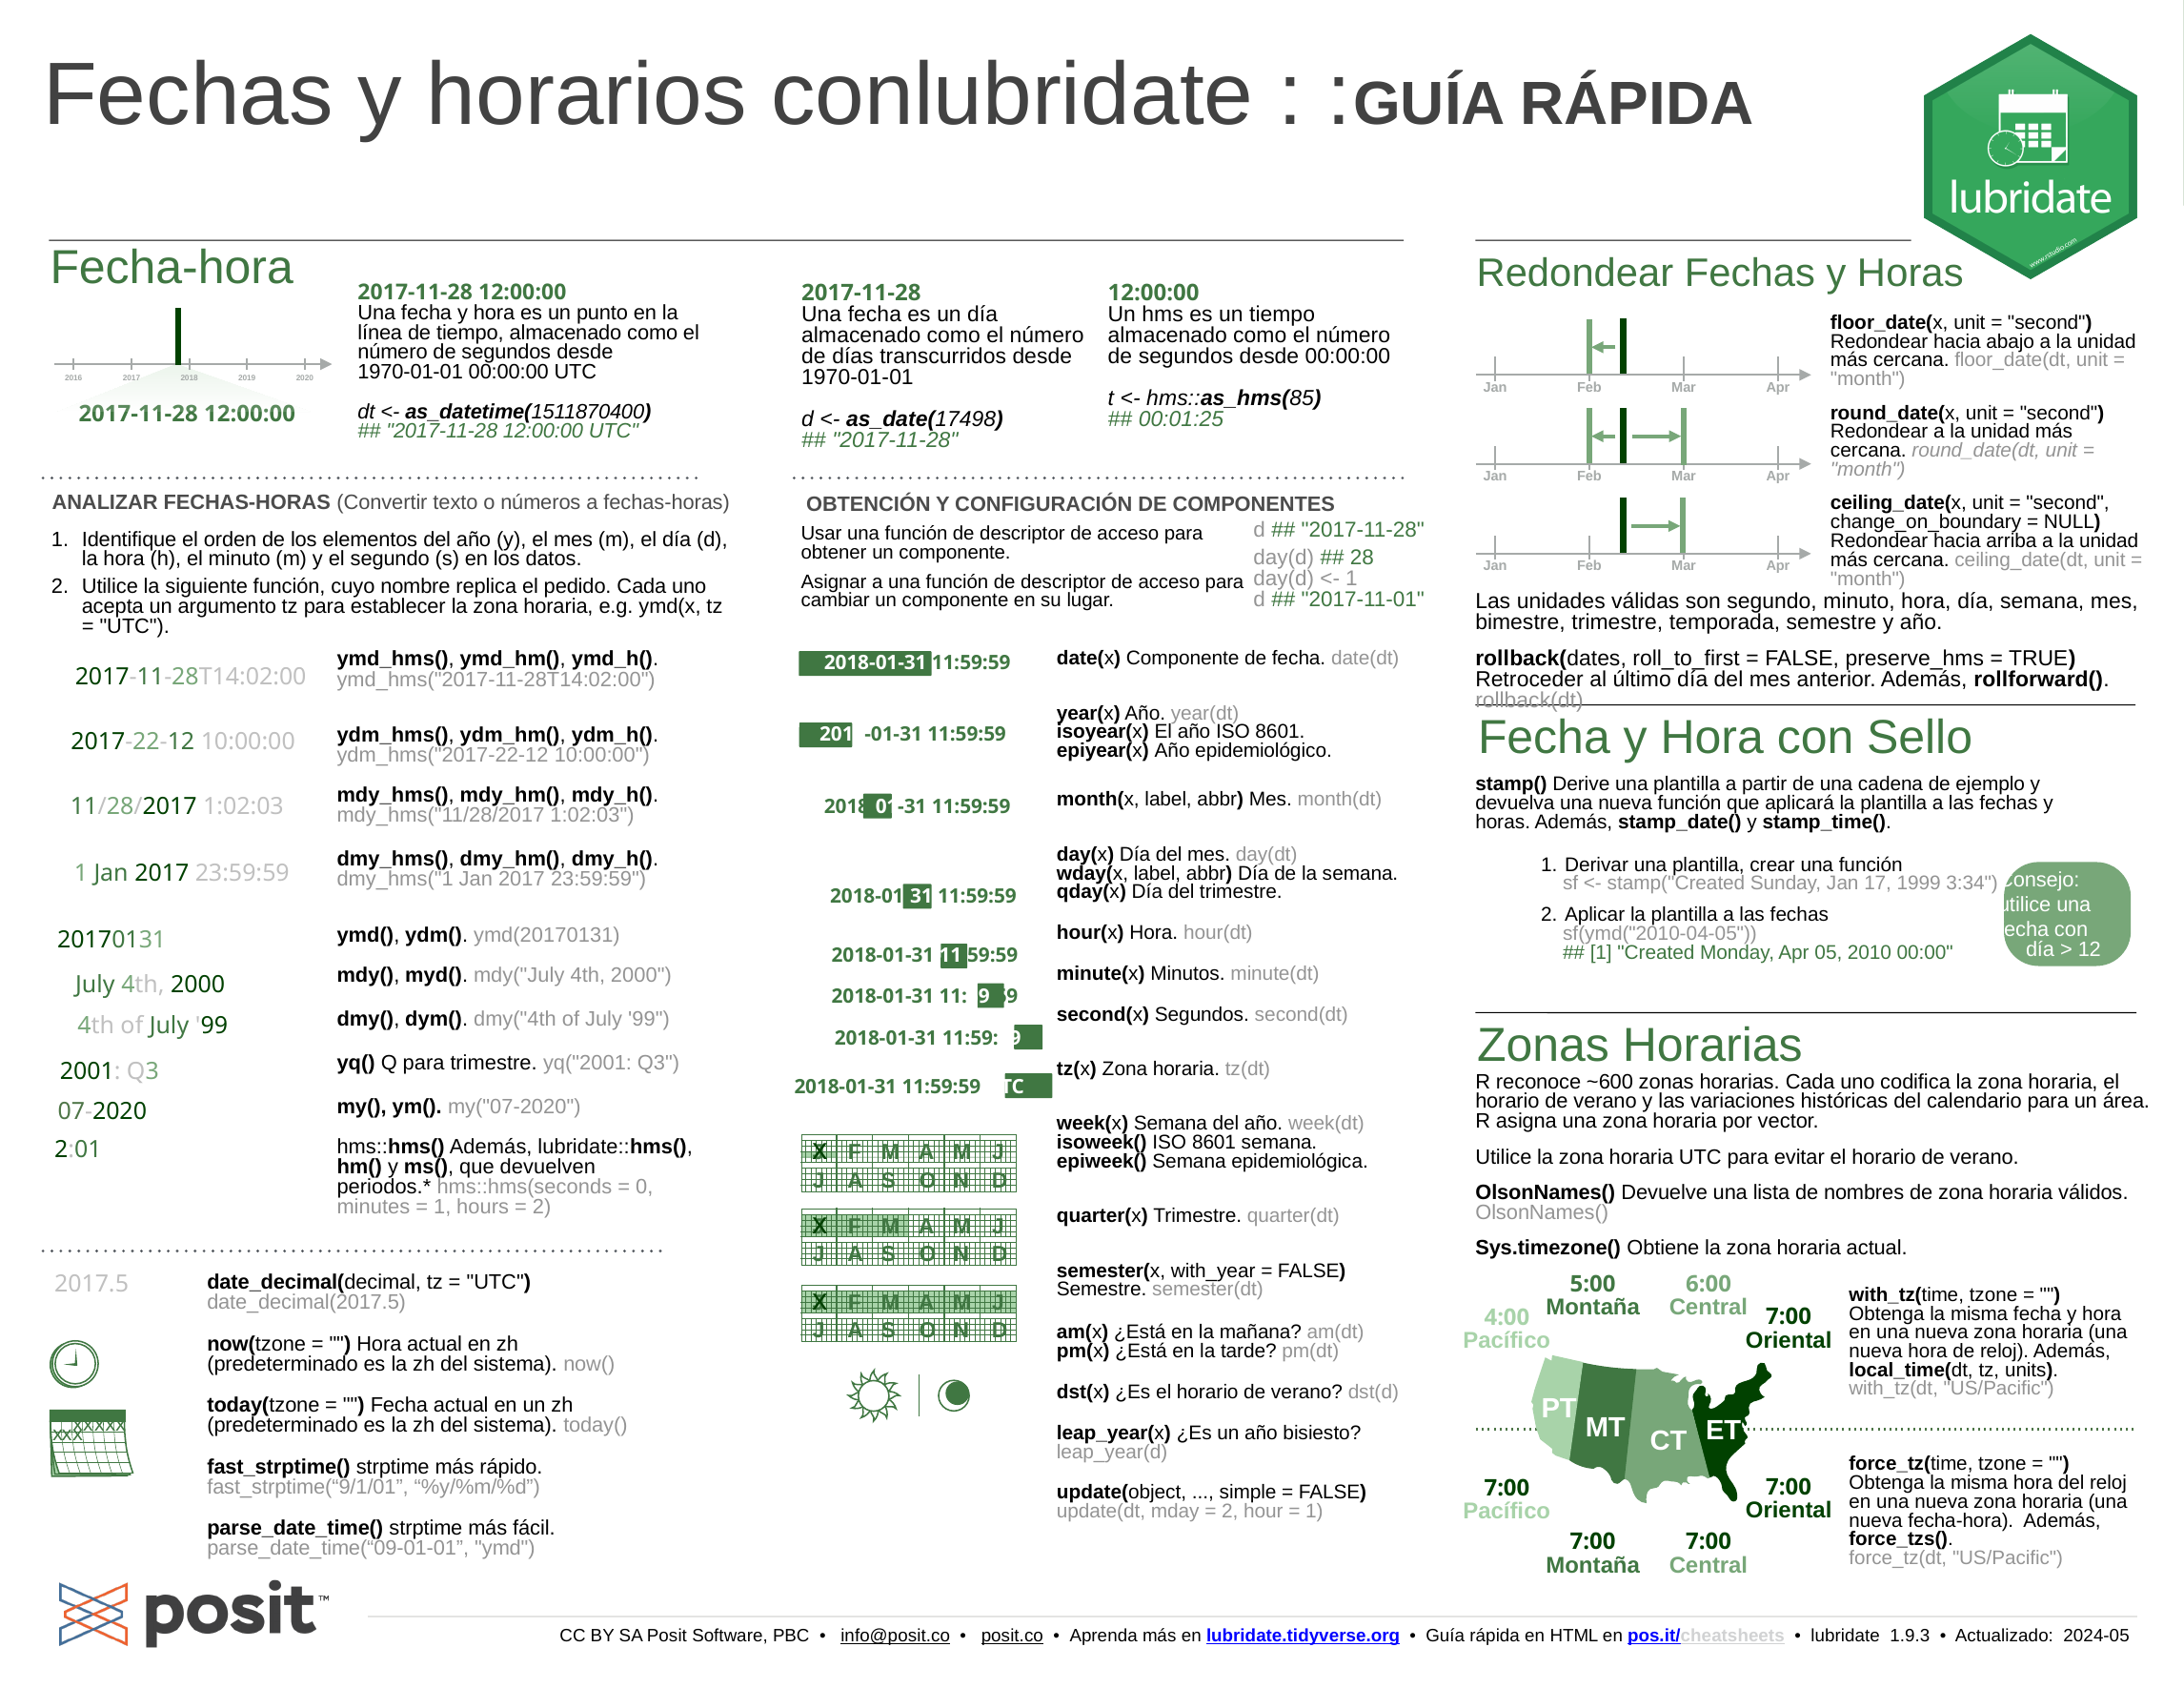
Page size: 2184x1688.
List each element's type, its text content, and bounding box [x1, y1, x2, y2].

text_box 5:00 Montaña [1537, 1268, 1649, 1328]
title Fechas y horarios conlubridate : :GUÍA RÁPIDA [42, 55, 1305, 183]
text_box R reconoce ~600 zonas horarias. Cada uno codifica la zona horaria, el horario de verano y las variaciones históricas del calendario para un área. R asigna una zona horaria por vector. Utilice la zona horaria UTC para evitar el horario de verano. OlsonNames() Devuelve una lista de nombres de zona horaria válidos. OlsonNames() Sys.timezone() Obtiene la zona horaria actual. [1475, 1072, 2160, 1274]
text_box stamp() Derive una plantilla a partir de una cadena de ejemplo y devuelva una nueva función que aplicará la plantilla a las fechas y horas. Además, stamp_date() y stamp_time(). Derivar una plantilla, crear una función sf <- stamp("Created Sunday, Jan 17, 1999 3:34") Aplicar la plantilla a las fechas sf(ymd("2010-04-05")) ## [1] "Created Monday, Apr 05, 2010 00:00" [1475, 775, 2108, 1001]
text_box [803, 978, 1046, 1017]
text_box 2017-22-12 10:00:00 [62, 717, 304, 763]
text_box 7:00 Oriental [1736, 1471, 1841, 1531]
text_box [802, 873, 1044, 916]
text_box Fecha-hora [50, 247, 294, 294]
text_box 4:00 Pacífico [1454, 1301, 1560, 1361]
text_box ymd_hms(), ymd_hm(), ymd_h(). ymd_hms("2017-11-28T14:02:00") ydm_hms(), ydm_hm(), ydm_h(). ydm_hms("2017-22-12 10:00:00") mdy_hms(), mdy_hm(), mdy_h(). mdy_hms("11/28/2017 1:02:03") dmy_hms(), dmy_hm(), dmy_h(). dmy_hms("1 Jan 2017 23:59:59") ymd(), ydm(). ymd(20170131) mdy(), myd(). mdy("July 4th, 2000") dmy(), dym(). dmy("4th of July '99") yq() Q para trimestre. yq("2001: Q3") my(), ym(). my("07-2020") hms::hms() Además, lubridate::hms(), hm() y ms(), que devuelven periodos.* hms::hms(seconds = 0, minutes = 1, hours = 2) [336, 650, 694, 1252]
text_box [57, 401, 311, 413]
text_box 11/28/2017 1:02:03 [62, 782, 293, 828]
picture [1924, 33, 2138, 281]
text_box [806, 1022, 1049, 1059]
text_box 2017.5 [46, 1259, 138, 1305]
text_box Zonas Horarias [1477, 1024, 1803, 1070]
text_box with_tz(time, tzone = "") Obtenga la misma fecha y hora en una nueva zona horaria (una nueva hora de reloj). Además, local_time(dt, tz, units). with_tz(dt, "US/Pacific") force_tz(time, tzone = "") Obtenga la misma hora del reloj en una nueva zona horaria (una nueva fecha-hora). Además, force_tzs(). force_tz(dt, "US/Pacific") [1849, 1286, 2133, 1585]
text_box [792, 712, 1034, 755]
text_box Consejo: utilice una fecha con día > 12 [1990, 857, 2137, 969]
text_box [48, 307, 333, 397]
text_box Usar una función de descriptor de acceso para obtener un componente. Asignar a una función de descriptor de acceso para cambiar un componente en su lugar. [800, 524, 1244, 612]
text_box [800, 1116, 1018, 1186]
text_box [800, 1267, 1018, 1352]
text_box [1530, 1354, 1772, 1504]
text_box 2001: Q3 [51, 1047, 169, 1093]
text_box ANALIZAR FECHAS-HORAS (Convertir texto o números a fechas-horas) [51, 488, 731, 514]
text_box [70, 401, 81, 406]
text_box 2:01 [46, 1125, 111, 1171]
text_box July 4th, 2000 [67, 960, 234, 1007]
text_box date_decimal(decimal, tz = "UTC") date_decimal(2017.5) now(tzone = "") Hora actual en zh (predeterminado es la zh del sistema). now() today(tzone = "") Fecha actual en un zh (predeterminado es la zh del sistema). today() fast_strptime() strptime más rápido. fast_strptime(“9/1/01”, “%y/%m/%d”) parse_date_time() strptime más fácil. parse_date_time(“09-01-01”, "ymd") [207, 1273, 652, 1688]
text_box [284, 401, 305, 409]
text_box 12:00:00 Un hms es un tiempo almacenado como el número de segundos desde 00:00:00 t <- hms::as_hms(85) ## 00:01:25 [1107, 277, 1405, 487]
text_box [797, 784, 1039, 827]
text_box Fecha y Hora con Sello [1478, 717, 1973, 763]
text_box 2017-11-28 12:00:00 [70, 412, 305, 436]
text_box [1469, 498, 1811, 584]
text_box 4th of July '99 [69, 1001, 237, 1047]
text_box 20170131 [49, 915, 175, 962]
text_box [1469, 407, 1811, 495]
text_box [797, 641, 1039, 683]
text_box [49, 1409, 262, 1615]
text_box 2017-11-28 Una fecha es un día almacenado como el número de días transcurridos desde 1970-01-01 d <- as_date(17498) ## "2017-11-28" [801, 277, 1089, 487]
text_box 7:00 Montaña [1537, 1525, 1649, 1586]
text_box 1 Jan 2017 23:59:59 [65, 848, 299, 895]
text_box floor_date(x, unit = "second") Redondear hacia abajo a la unidad más cercana. floor_date(dt, unit = "month") round_date(x, unit = "second") Redondear a la unidad más cercana. round_date(dt, unit = "month") ceiling_date(x, unit = "second", change_on_boundary = NULL) Redondear hacia arriba a la unidad más cercana. ceiling_date(dt, unit = "month") [1830, 403, 2150, 593]
text_box 07-2020 [49, 1087, 156, 1133]
text_box OBTENCIÓN Y CONFIGURACIÓN DE COMPONENTES [806, 490, 1337, 516]
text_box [803, 933, 1046, 976]
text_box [1469, 318, 1811, 402]
text_box 7:00 Central [1660, 1525, 1757, 1586]
picture [59, 1571, 329, 1657]
text_box date(x) Componente de fecha. date(dt) year(x) Año. year(dt) isoyear(x) El año ISO 8601. epiyear(x) Año epidemiológico. month(x, label, abbr) Mes. month(dt) day(x) Día del mes. day(dt) wday(x, label, abbr) Día de la semana. qday(x) Día del trimestre. hour(x) Hora. hour(dt) minute(x) Minutos. minute(dt) second(x) Segundos. second(dt) tz(x) Zona horaria. tz(dt) week(x) Semana del año. week(dt) isoweek() ISO 8601 semana. epiweek() Semana epidemiológica. quarter(x) Trimestre. quarter(dt) semester(x, with_year = FALSE) Semestre. semester(dt) am(x) ¿Está en la mañana? am(dt) pm(x) ¿Está en la tarde? pm(dt) dst(x) ¿Es el horario de verano? dst(d) leap_year(x) ¿Es un año bisiesto? leap_year(d) update(object, ..., simple = FALSE) update(dt, mday = 2, hour = 1) [1056, 649, 1412, 1617]
text_box CC BY SA Posit Software, PBC • info@posit.co • posit.co • Aprenda más en lubridate.tidyverse.org • Guía rápida en HTML en pos.it/cheatsheets • lubridate 1.9.3 • Actualizado: 2024-05 [368, 1617, 2138, 1655]
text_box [800, 1190, 1018, 1262]
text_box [848, 1370, 970, 1422]
text_box 7:00 Pacífico [1454, 1472, 1560, 1532]
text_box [764, 1065, 1054, 1107]
text_box 2017-11-28T14:02:00 [66, 652, 315, 699]
text_box d ## "2017-11-28" day(d) ## 28 day(d) <- 1 d ## "2017-11-01" [1253, 519, 1425, 629]
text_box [41, 1332, 108, 1396]
text_box 2017-11-28 12:00:00 Una fecha y hora es un punto en la línea de tiempo, almacenado como el número de segundos desde 1970-01-01 00:00:00 UTC dt <- as_datetime(1511870400) ## "2017-11-28 12:00:00 UTC" [357, 277, 728, 486]
text_box 6:00 Central [1660, 1268, 1757, 1328]
text_box 7:00 Oriental [1736, 1300, 1841, 1361]
text_box Identifique el orden de los elementos del año (y), el mes (m), el día (d), la hora (h), el minuto (m) y el segundo (s) en los datos. Utilice la siguiente función, cuyo nombre replica el pedido. Cada uno acepta un argumento tz para establecer la zona horaria, e.g. ymd(x, tz = "UTC"). [51, 530, 736, 674]
text_box Las unidades válidas son segundo, minuto, hora, día, semana, mes, bimestre, trimestre, temporada, semestre y año. rollback(dates, roll_to_first = FALSE, preserve_hms = TRUE) Retroceder al último día del mes anterior. Además, rollforward(). rollback(dt) [1475, 591, 2142, 712]
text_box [1309, 0, 2184, 397]
